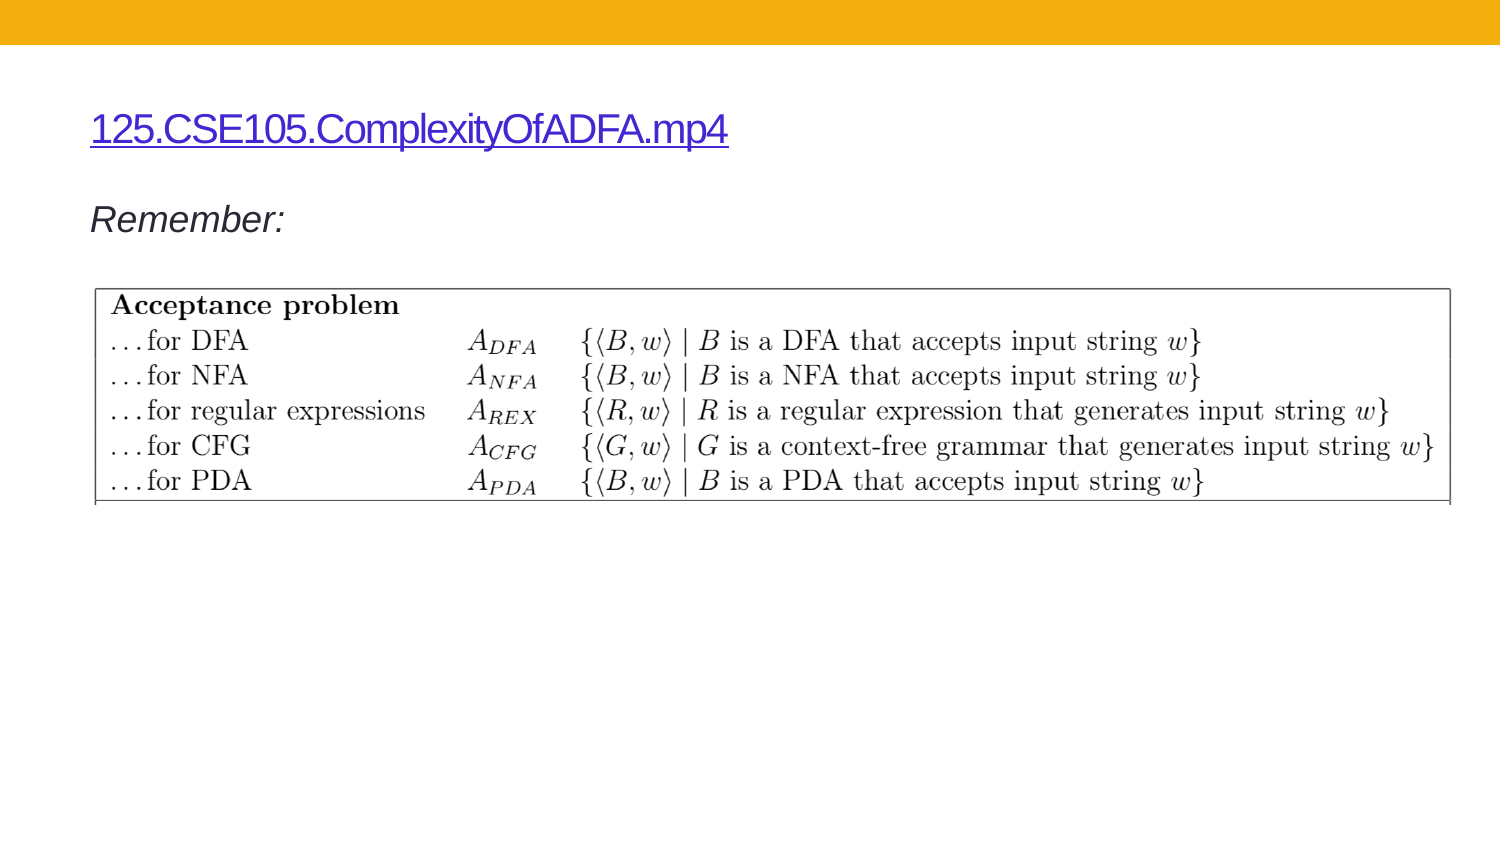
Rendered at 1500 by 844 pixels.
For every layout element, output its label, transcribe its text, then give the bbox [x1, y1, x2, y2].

text_box Remember: [74, 187, 1403, 278]
picture [74, 279, 1477, 505]
title 125.CSE105.ComplexityOfADFA.mp4 [75, 65, 1425, 188]
